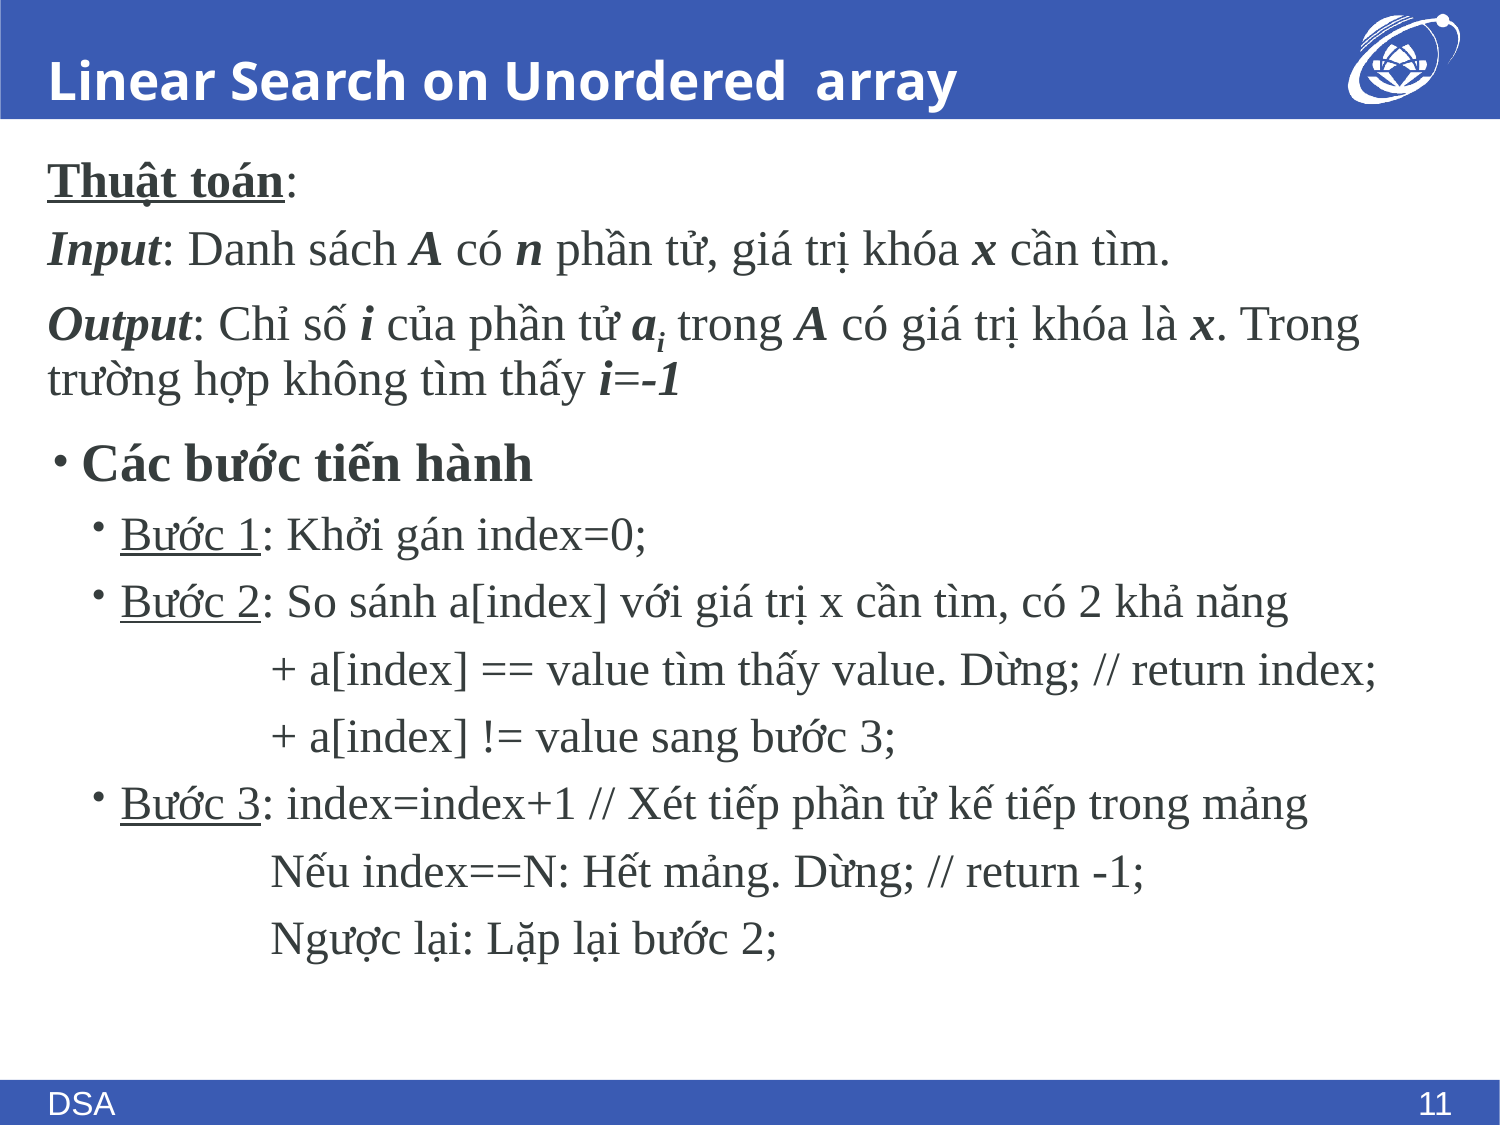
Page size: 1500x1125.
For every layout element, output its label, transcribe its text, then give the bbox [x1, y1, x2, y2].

list Thuật toán: Input: Danh sách A có n phần tử, giá trị khóa x cần tìm. Output: Chỉ số i của phần tử ai trong A có giá trị khóa là x. Trong trường hợp không tìm thấy i=-1 Các bước tiến hành Bước 1: Khởi gán index=0; Bước 2: So sánh a[index] với giá trị x cần tìm, có 2 khả năng + a[index] == value tìm thấy value. Dừng; // return index; + a[index] != value sang bước 3; Bước 3: index=index+1 // Xét tiếp phần tử kế tiếp trong mảng Nếu index==N: Hết mảng. Dừng; // return -1; Ngược lại: Lặp lại bước 2; [32, 146, 1468, 1054]
footer DSA [32, 1083, 1271, 1122]
title Linear Search on Unordered array [32, 0, 1468, 120]
slide_number 11 [1388, 1083, 1468, 1122]
